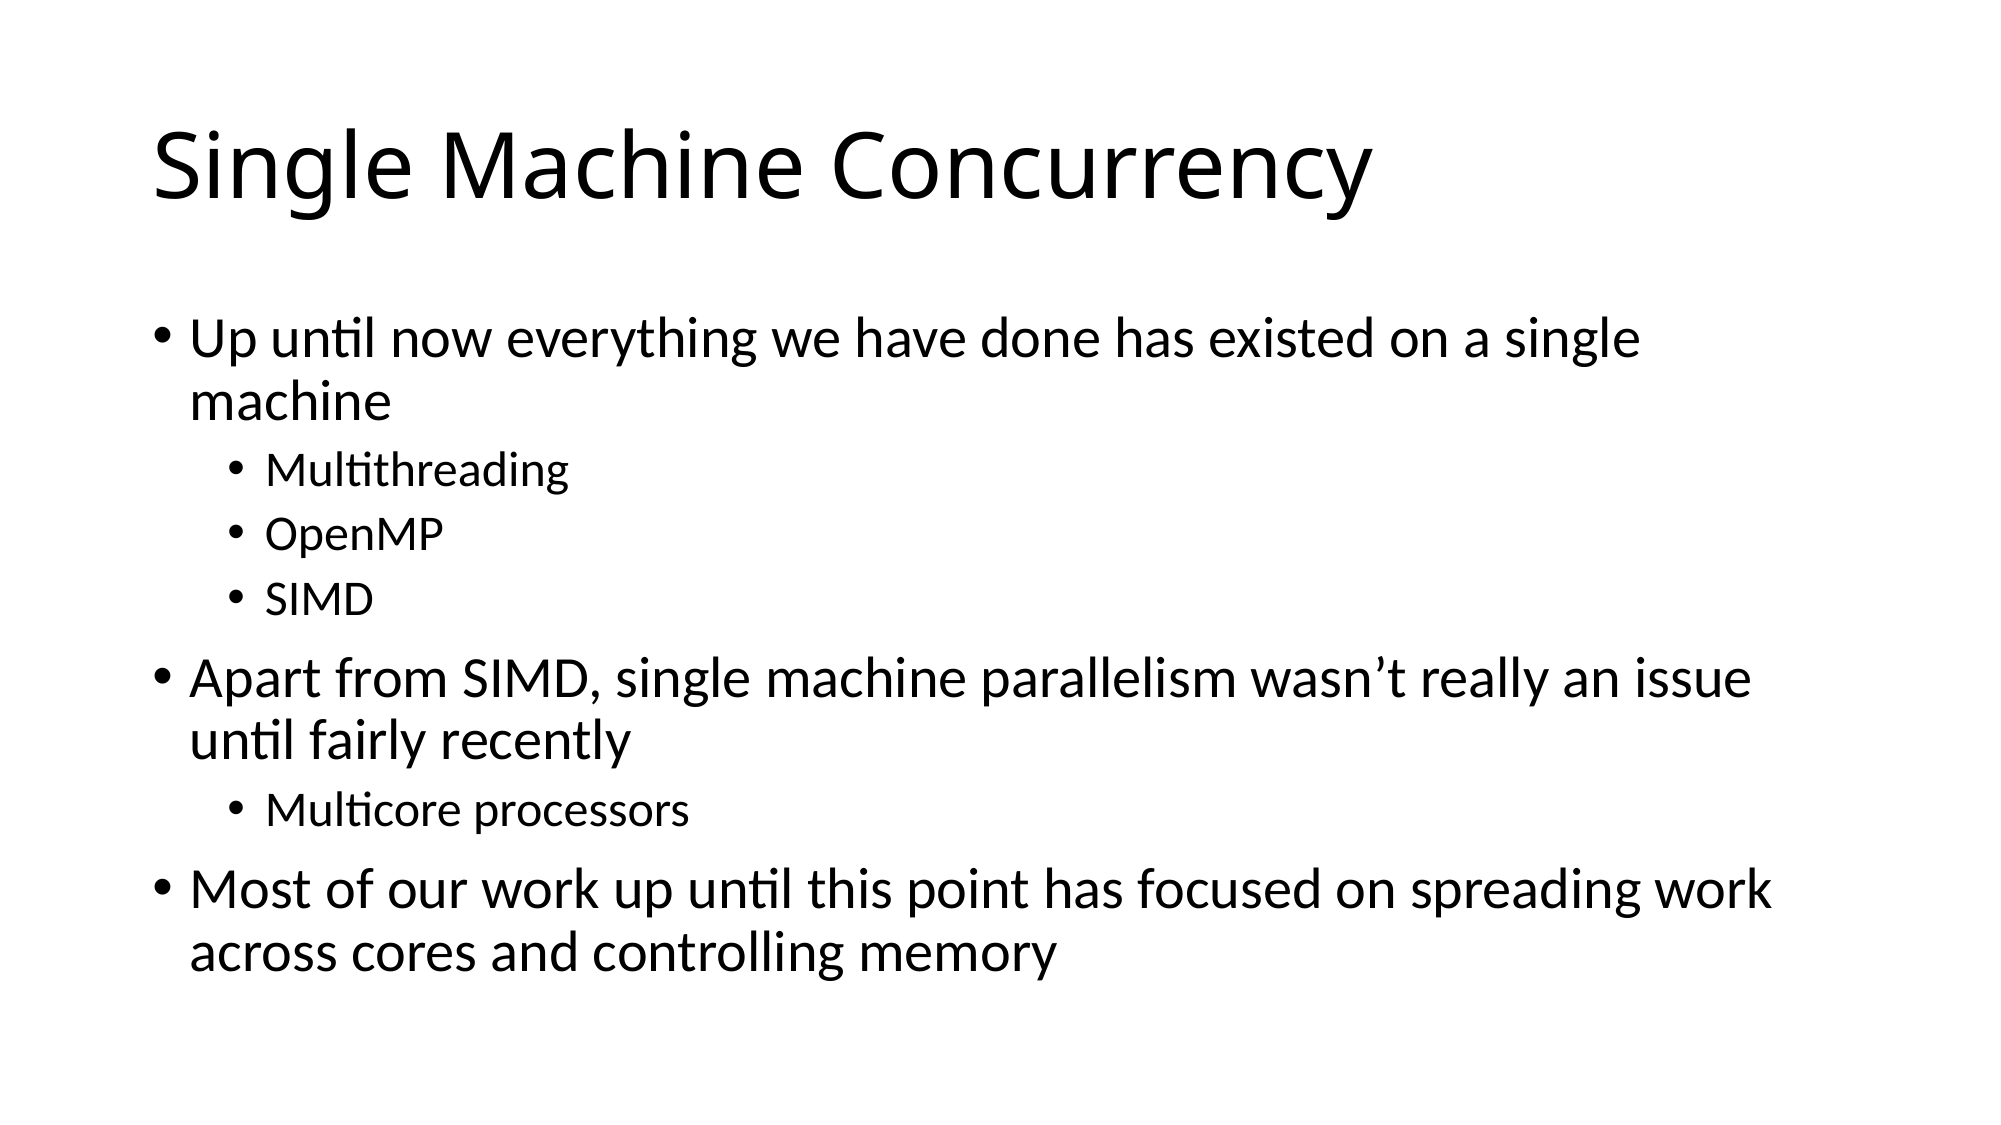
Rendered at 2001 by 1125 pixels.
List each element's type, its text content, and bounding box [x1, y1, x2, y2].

list Up until now everything we have done has existed on a single machine Multithreading OpenMP SIMD Apart from SIMD, single machine parallelism wasn’t really an issue until fairly recently Multicore processors Most of our work up until this point has focused on spreading work across cores and controlling memory [137, 299, 1863, 1014]
title Single Machine Concurrency [137, 59, 1863, 278]
